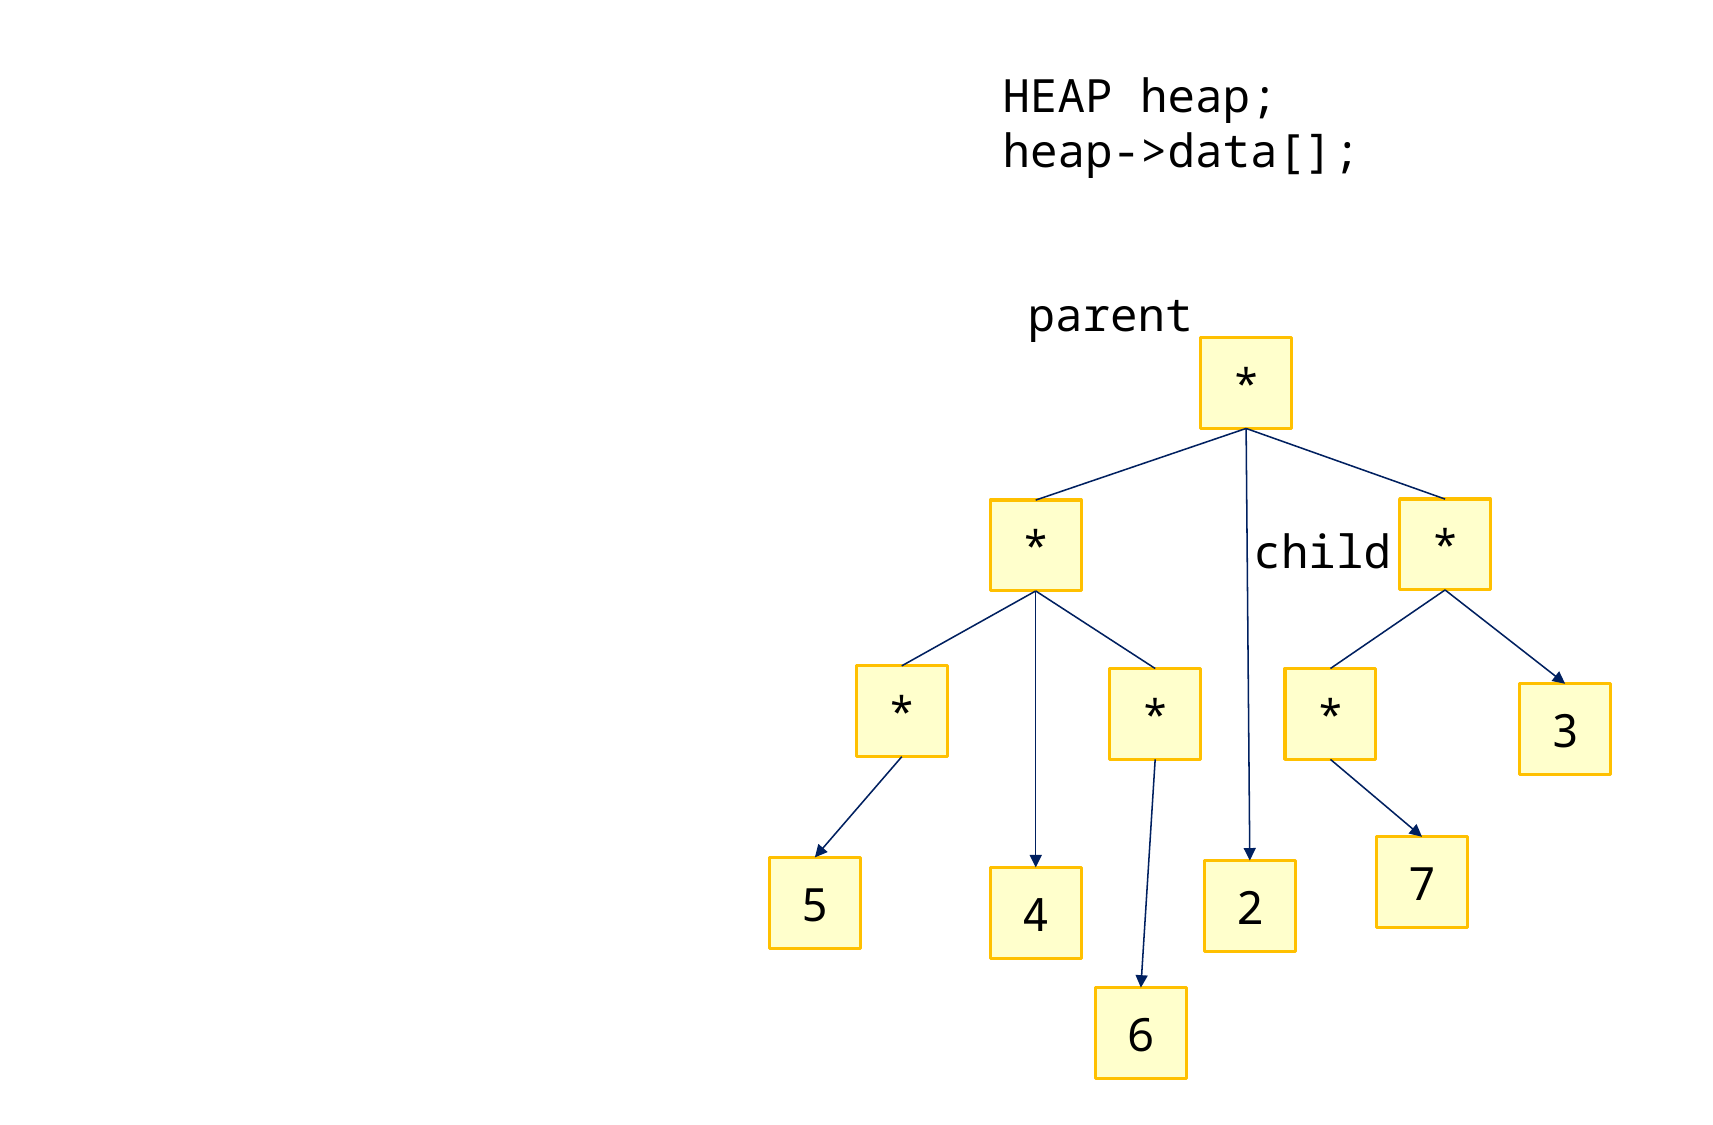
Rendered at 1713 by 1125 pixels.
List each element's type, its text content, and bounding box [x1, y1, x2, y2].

text_box * [1108, 666, 1203, 761]
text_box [1330, 759, 1423, 837]
text_box 5 [767, 855, 862, 950]
text_box * [1283, 666, 1378, 761]
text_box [814, 756, 903, 858]
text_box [1245, 428, 1251, 861]
text_box 7 [1374, 835, 1469, 930]
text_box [1037, 590, 1156, 669]
text_box HEAP heap; heap->data[]; [987, 52, 1375, 192]
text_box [1035, 428, 1241, 501]
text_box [1140, 759, 1156, 988]
text_box * [1199, 335, 1294, 426]
text_box * [854, 664, 949, 759]
text_box parent [1012, 270, 1208, 356]
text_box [1252, 428, 1446, 500]
text_box * [988, 498, 1083, 589]
text_box * [1398, 497, 1493, 588]
text_box 3 [1518, 682, 1613, 777]
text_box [901, 590, 1034, 666]
text_box child [1255, 508, 1398, 593]
text_box 2 [1202, 858, 1297, 953]
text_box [1444, 589, 1566, 684]
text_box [1330, 589, 1443, 669]
text_box 6 [1093, 985, 1188, 1081]
text_box 4 [988, 865, 1083, 960]
